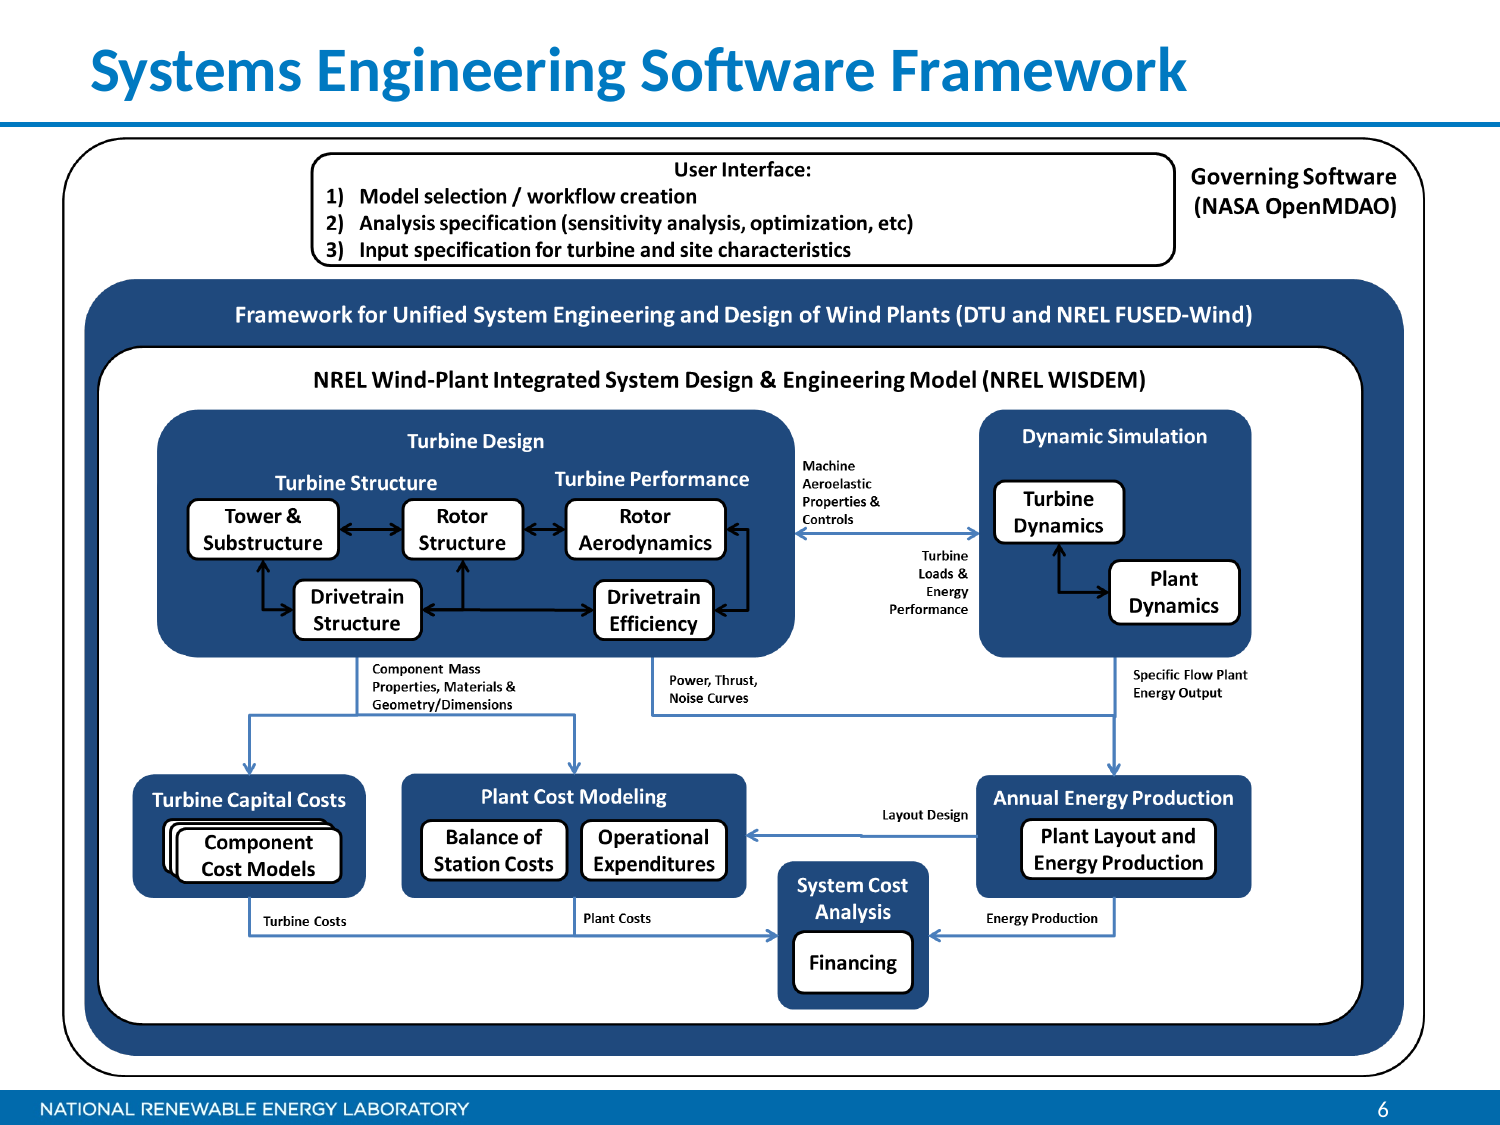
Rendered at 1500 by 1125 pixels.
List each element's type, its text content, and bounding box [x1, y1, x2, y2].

picture [0, 1090, 1500, 1125]
title Systems Engineering Software Framework [75, 20, 1425, 113]
picture [62, 137, 1426, 1077]
